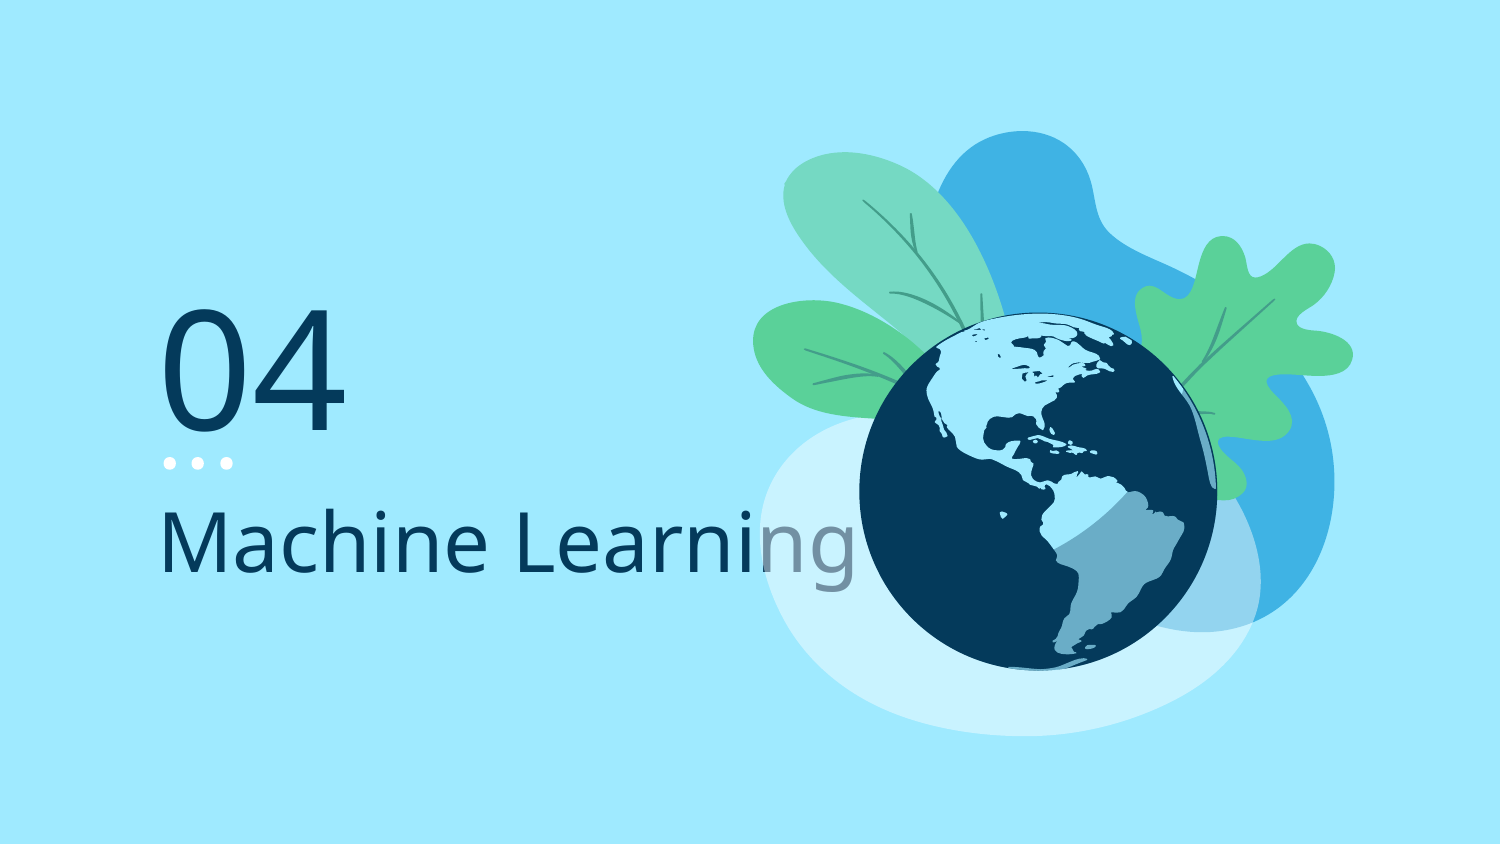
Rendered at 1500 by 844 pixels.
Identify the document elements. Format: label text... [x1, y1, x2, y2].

title 04 [142, 254, 374, 476]
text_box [751, 130, 1359, 737]
title Machine Learning [142, 476, 746, 605]
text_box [161, 456, 236, 470]
